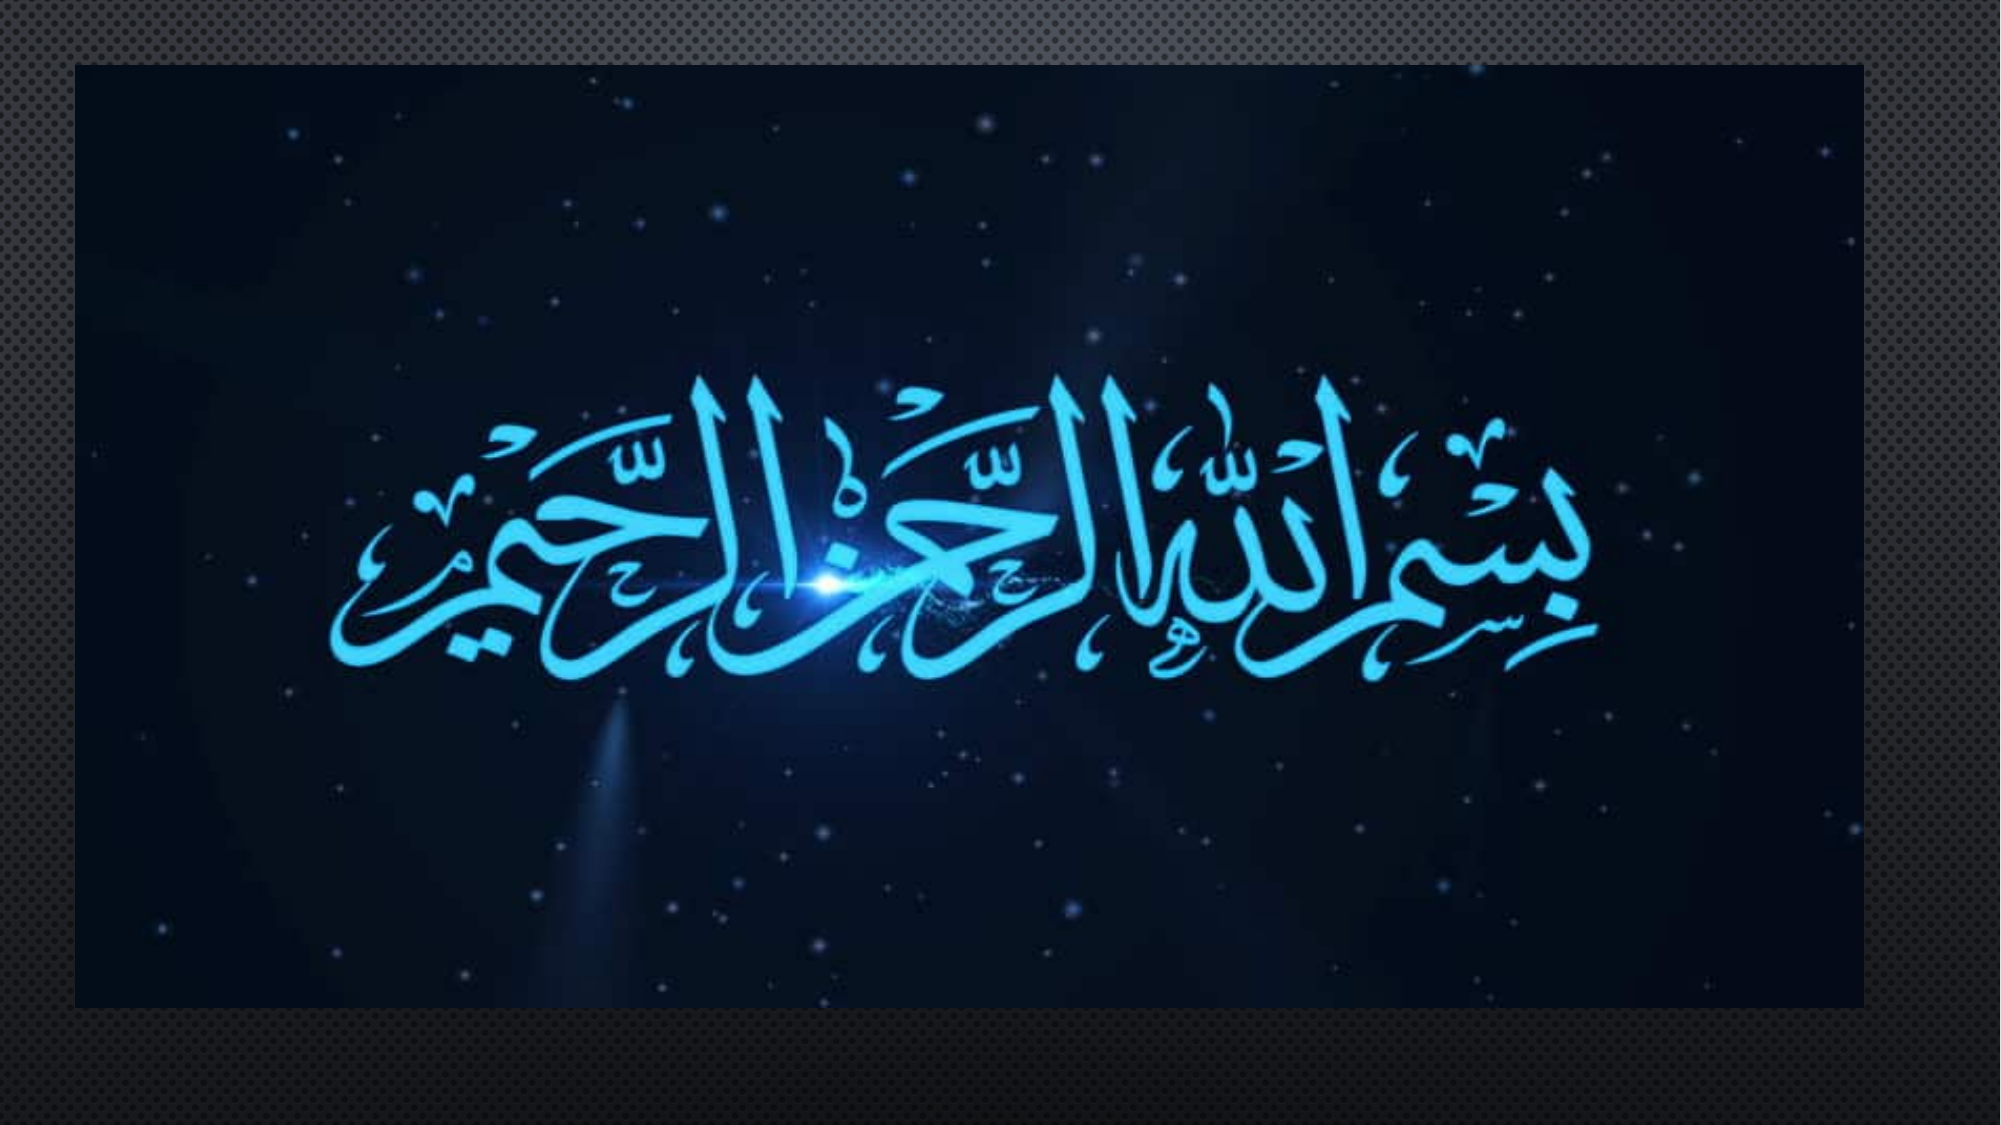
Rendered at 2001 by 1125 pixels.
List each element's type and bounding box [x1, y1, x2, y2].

list [75, 64, 1864, 1009]
